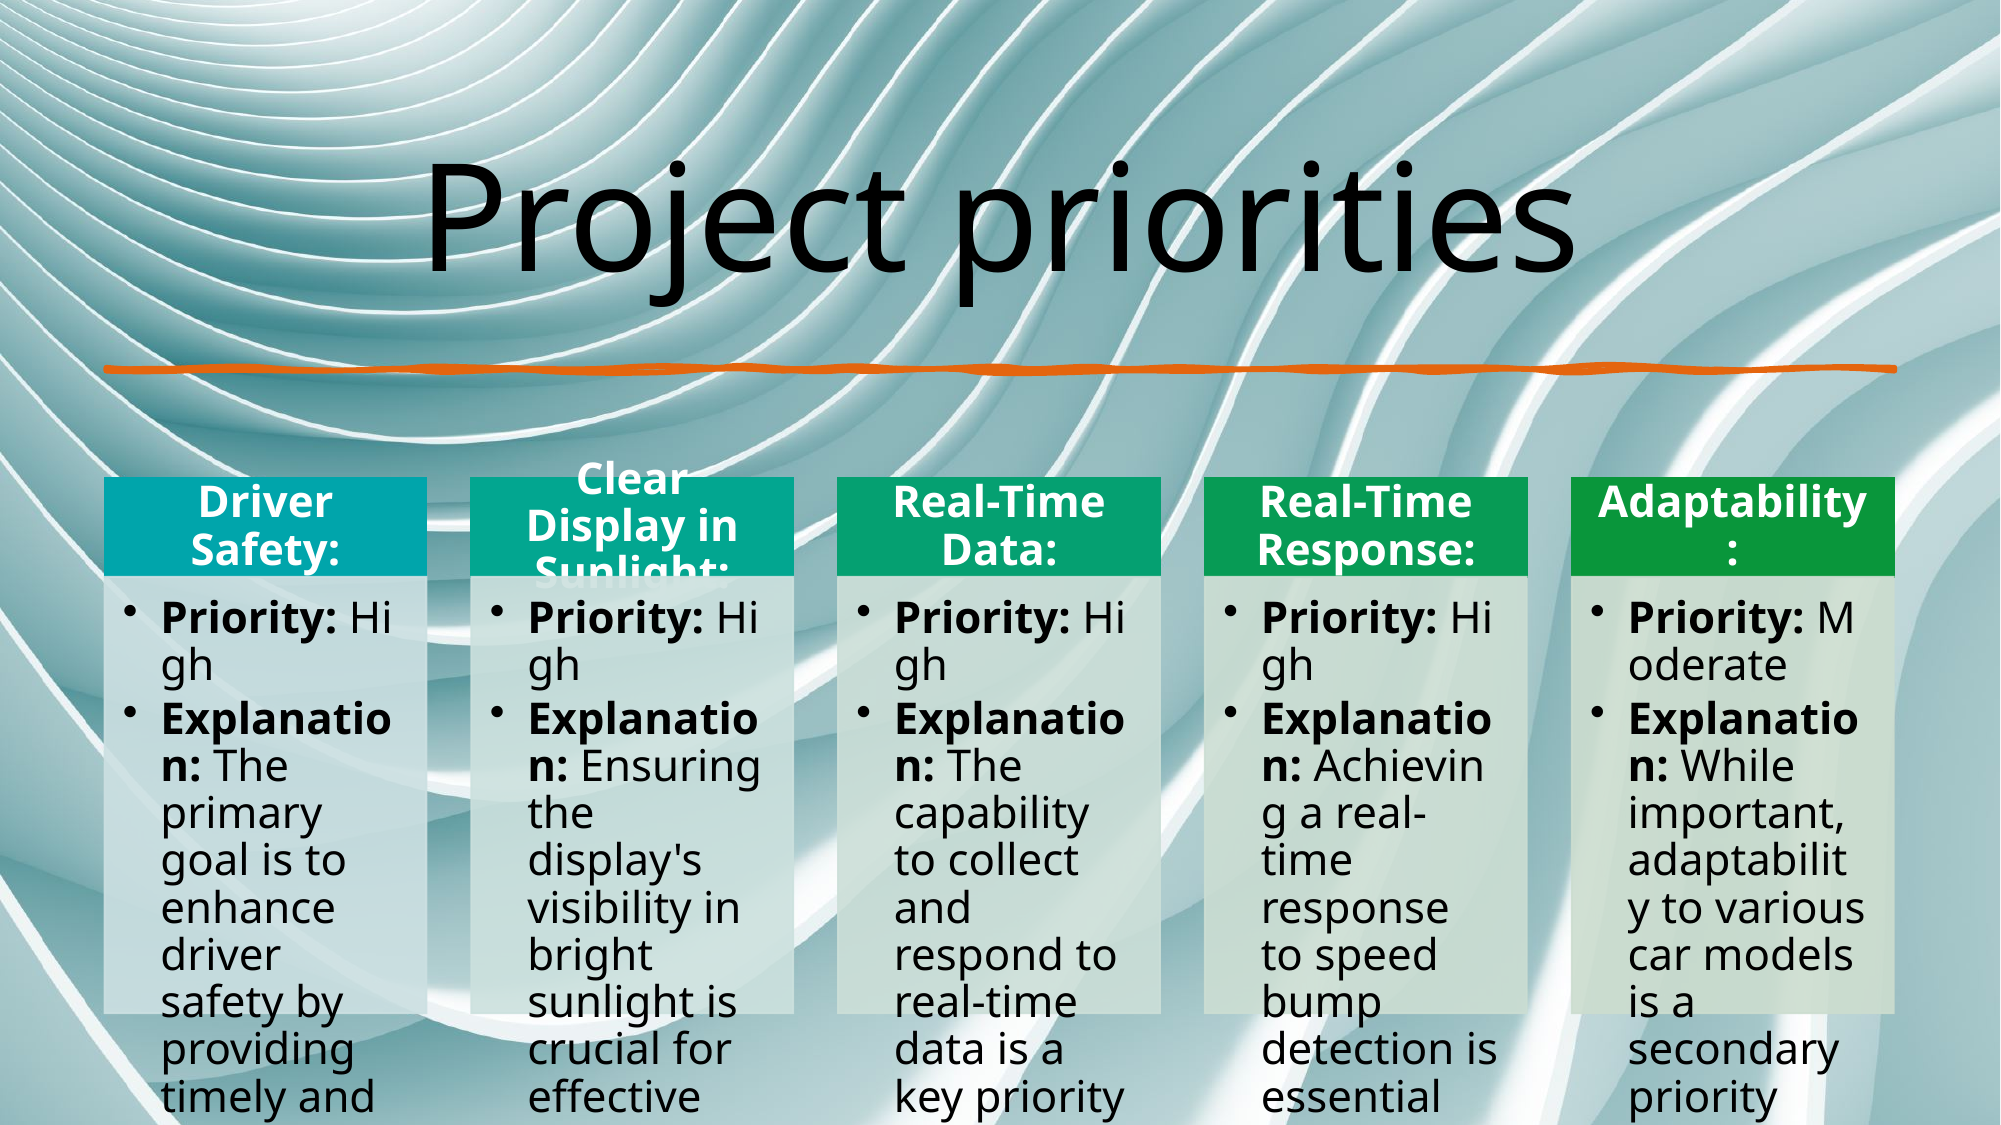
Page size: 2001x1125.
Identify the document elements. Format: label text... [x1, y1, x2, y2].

text_box [105, 363, 1896, 375]
title Project priorities [104, 103, 1896, 320]
text_box [0, 0, 2000, 1125]
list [103, 460, 1895, 1031]
